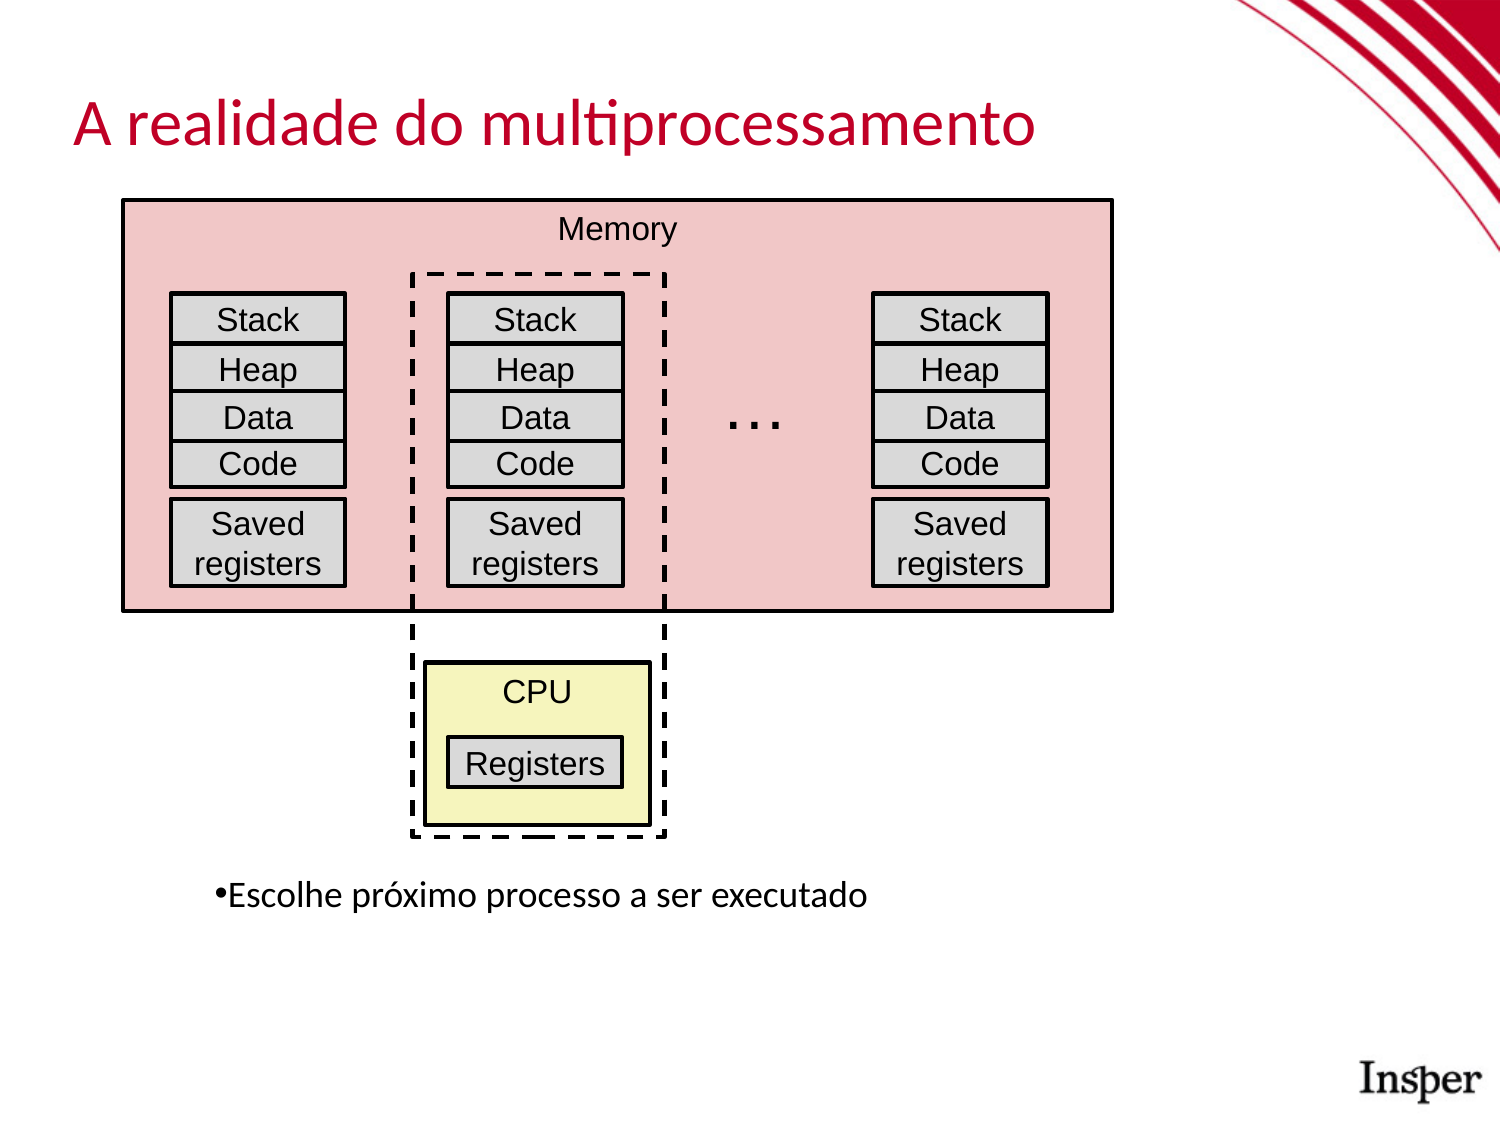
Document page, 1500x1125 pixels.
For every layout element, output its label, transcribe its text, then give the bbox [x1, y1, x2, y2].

text_box Saved registers [872, 498, 1048, 586]
text_box Saved registers [170, 498, 346, 586]
text_box Code [170, 441, 346, 488]
text_box Code [872, 441, 1048, 488]
text_box Data [872, 390, 1048, 441]
text_box Escolhe próximo processo a ser executado [87, 862, 1488, 950]
text_box Stack [447, 293, 623, 343]
text_box Data [170, 390, 346, 441]
picture [0, 0, 1500, 1125]
text_box [412, 273, 665, 838]
text_box Memory [123, 200, 1113, 612]
text_box Heap [447, 343, 623, 390]
text_box Stack [872, 293, 1048, 343]
text_box A realidade do multiprocessamento [58, 71, 1450, 197]
text_box Stack [170, 293, 346, 343]
text_box Code [447, 441, 623, 488]
text_box Heap [872, 343, 1048, 390]
text_box … [706, 355, 803, 450]
text_box Saved registers [447, 498, 623, 586]
text_box Heap [170, 343, 346, 390]
text_box Data [447, 390, 623, 441]
